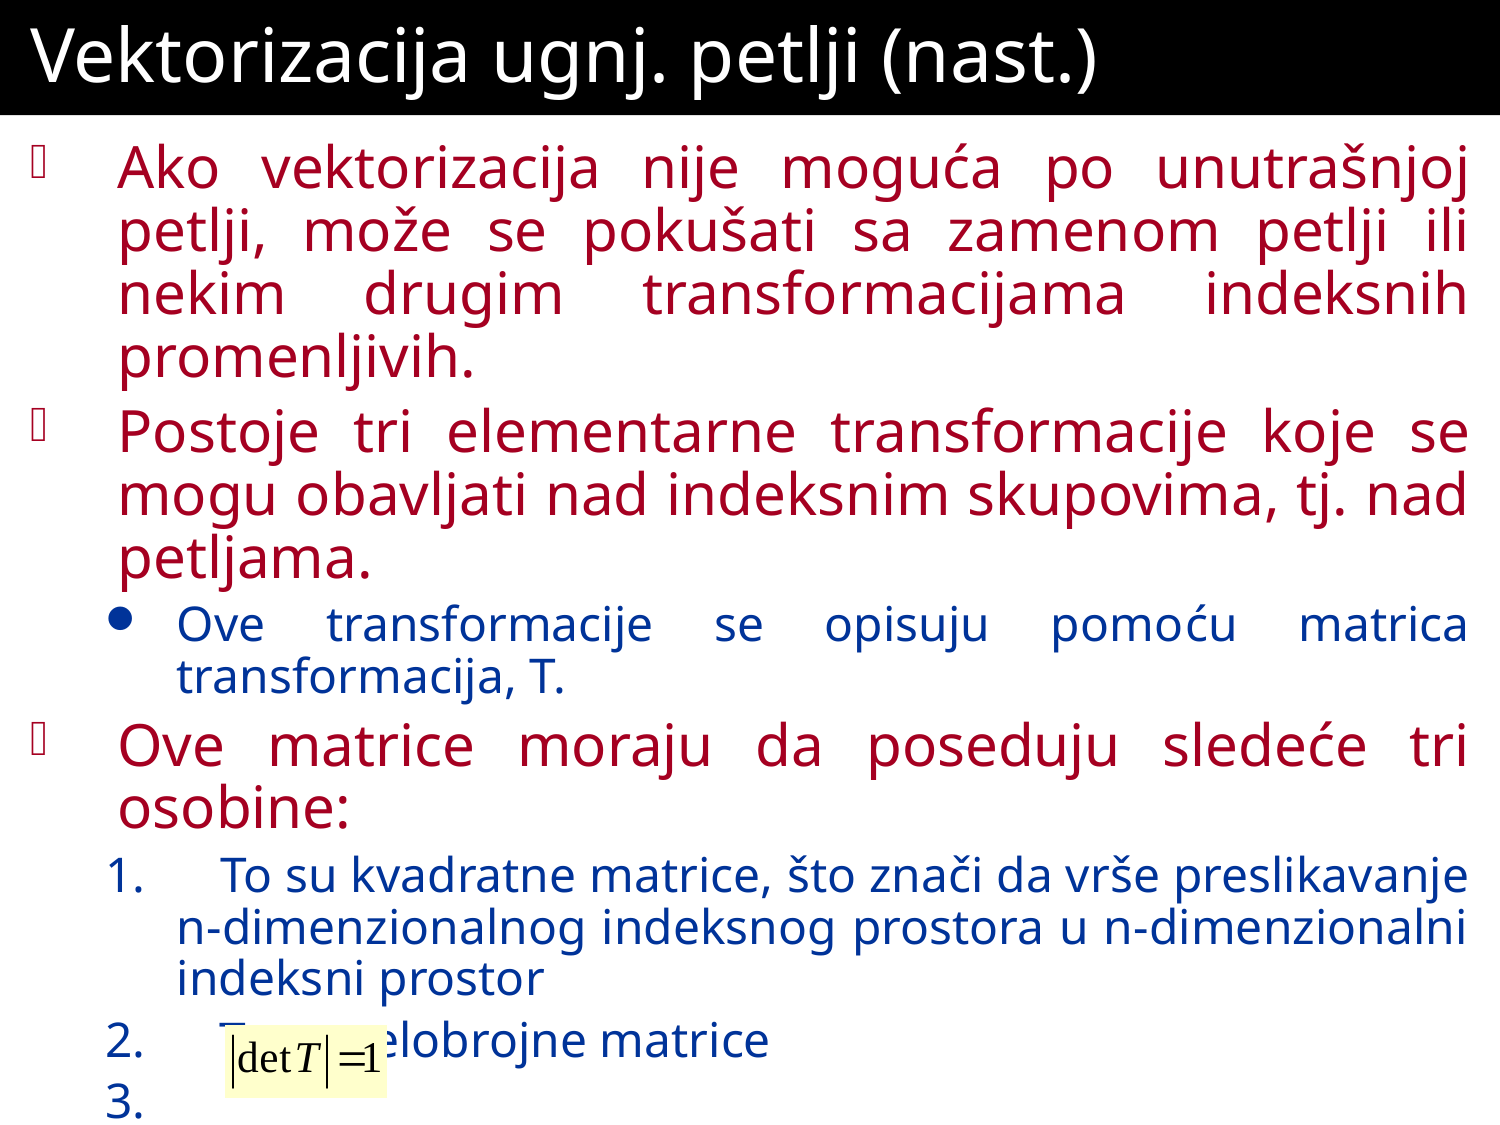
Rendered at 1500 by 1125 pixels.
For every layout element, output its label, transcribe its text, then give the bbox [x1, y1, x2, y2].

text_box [224, 1024, 388, 1099]
list Ako vektorizacija nije moguća po unutrašnjoj petlji, može se pokušati sa zamenom petlji ili nekim drugim transformacijama indeksnih promenljivih. Postoje tri elementarne transformacije koje se mogu obavljati nad indeksnim skupovima, tj. nad petljama. Ove transformacije se opisuju pomoću matrica transformacija, T. Ove matrice moraju da poseduju sledeće tri osobine: 1. To su kvadratne matrice, što znači da vrše preslikavanje n-dimenzionalnog indeksnog prostora u n-dimenzionalni indeksni prostor 2. To su celobrojne matrice 3. [0, 116, 1500, 1125]
title Vektorizacija ugnj. petlji (nast.) [0, 0, 1500, 116]
